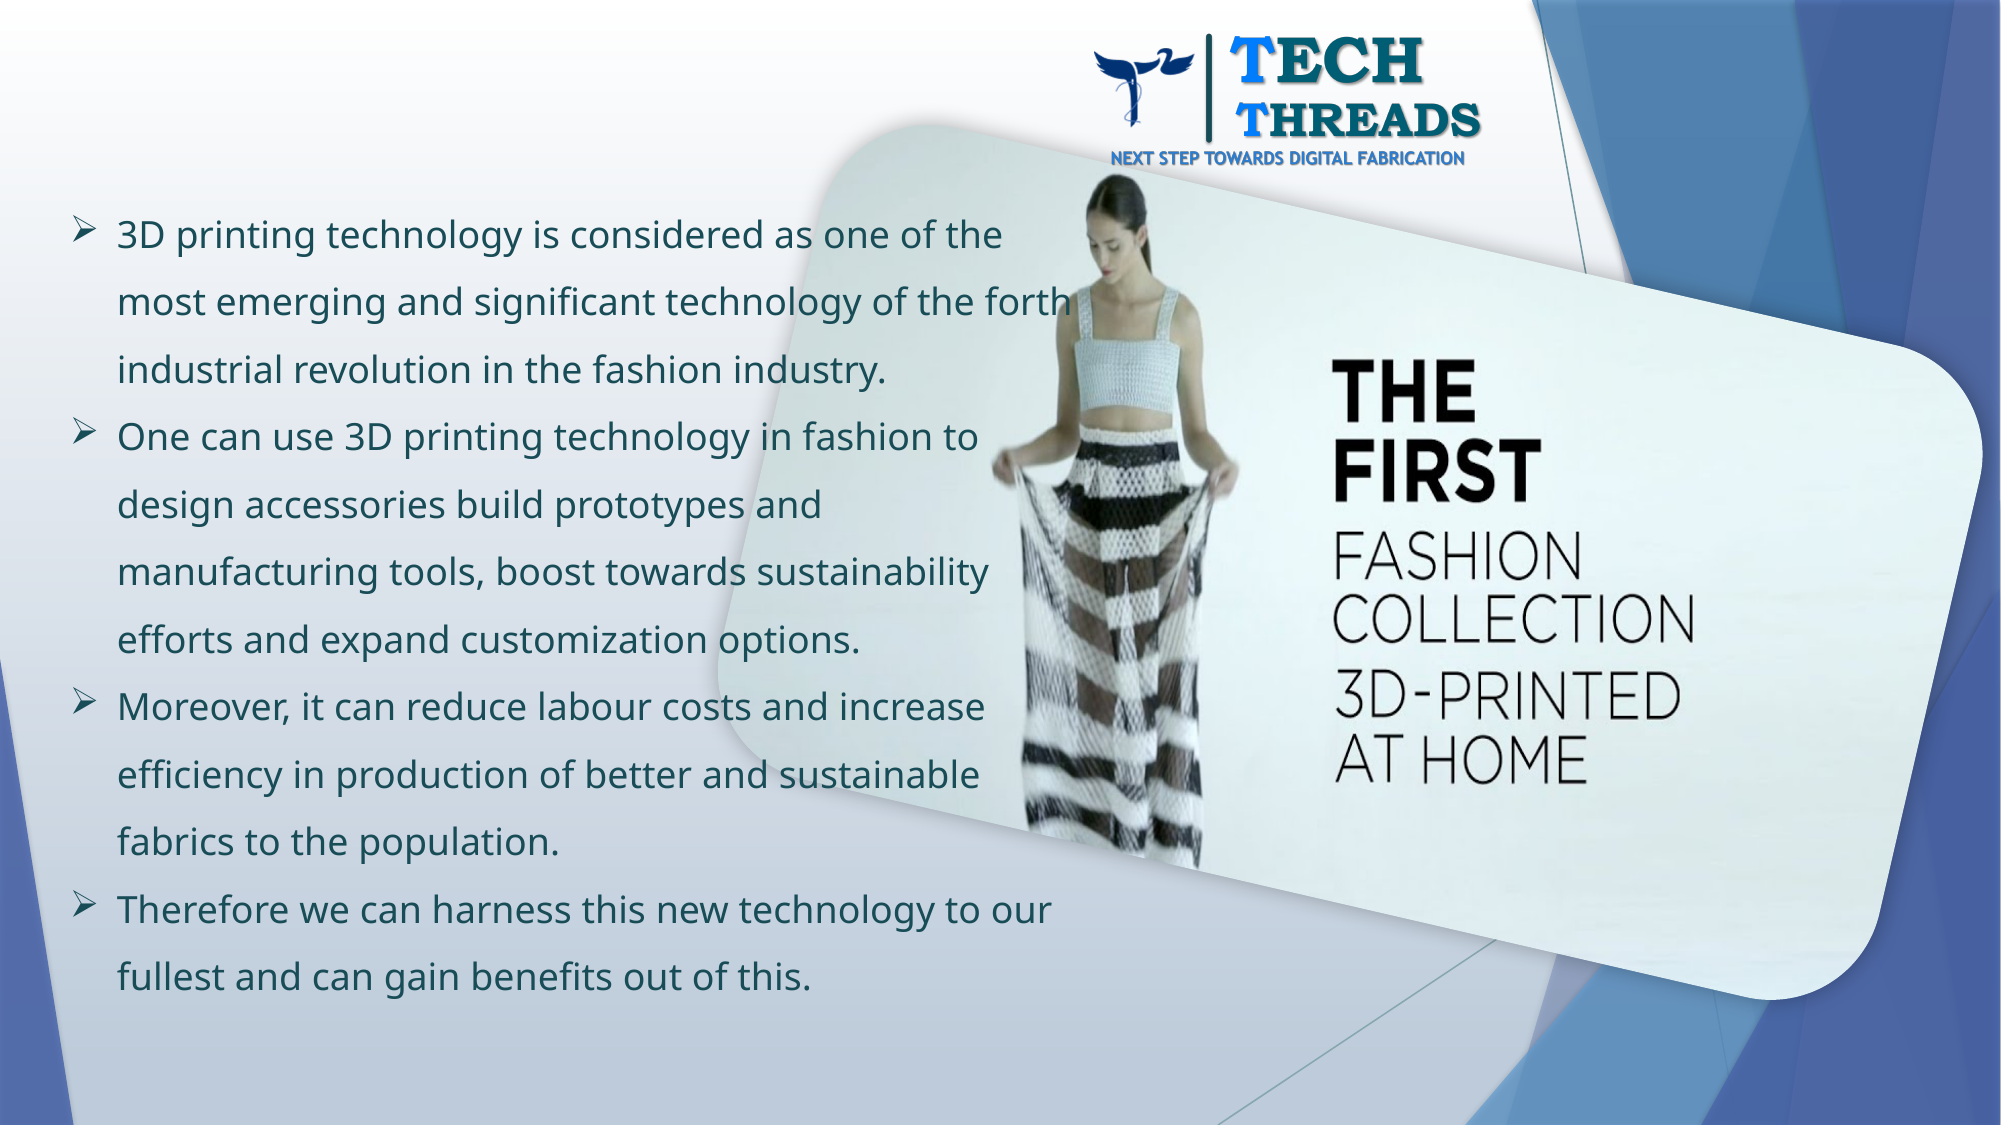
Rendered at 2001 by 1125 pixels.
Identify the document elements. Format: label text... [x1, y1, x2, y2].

text_box 3D printing technology is considered as one of the most emerging and significant technology of the forth industrial revolution in the fashion industry. One can use 3D printing technology in fashion to design accessories build prototypes and manufacturing tools, boost towards sustainability efforts and expand customization options. Moreover, it can reduce labour costs and increase efficiency in production of better and sustainable fabrics to the population. Therefore we can harness this new technology to our fullest and can gain benefits out of this. [55, 180, 1095, 1006]
picture [755, 0, 1983, 1000]
